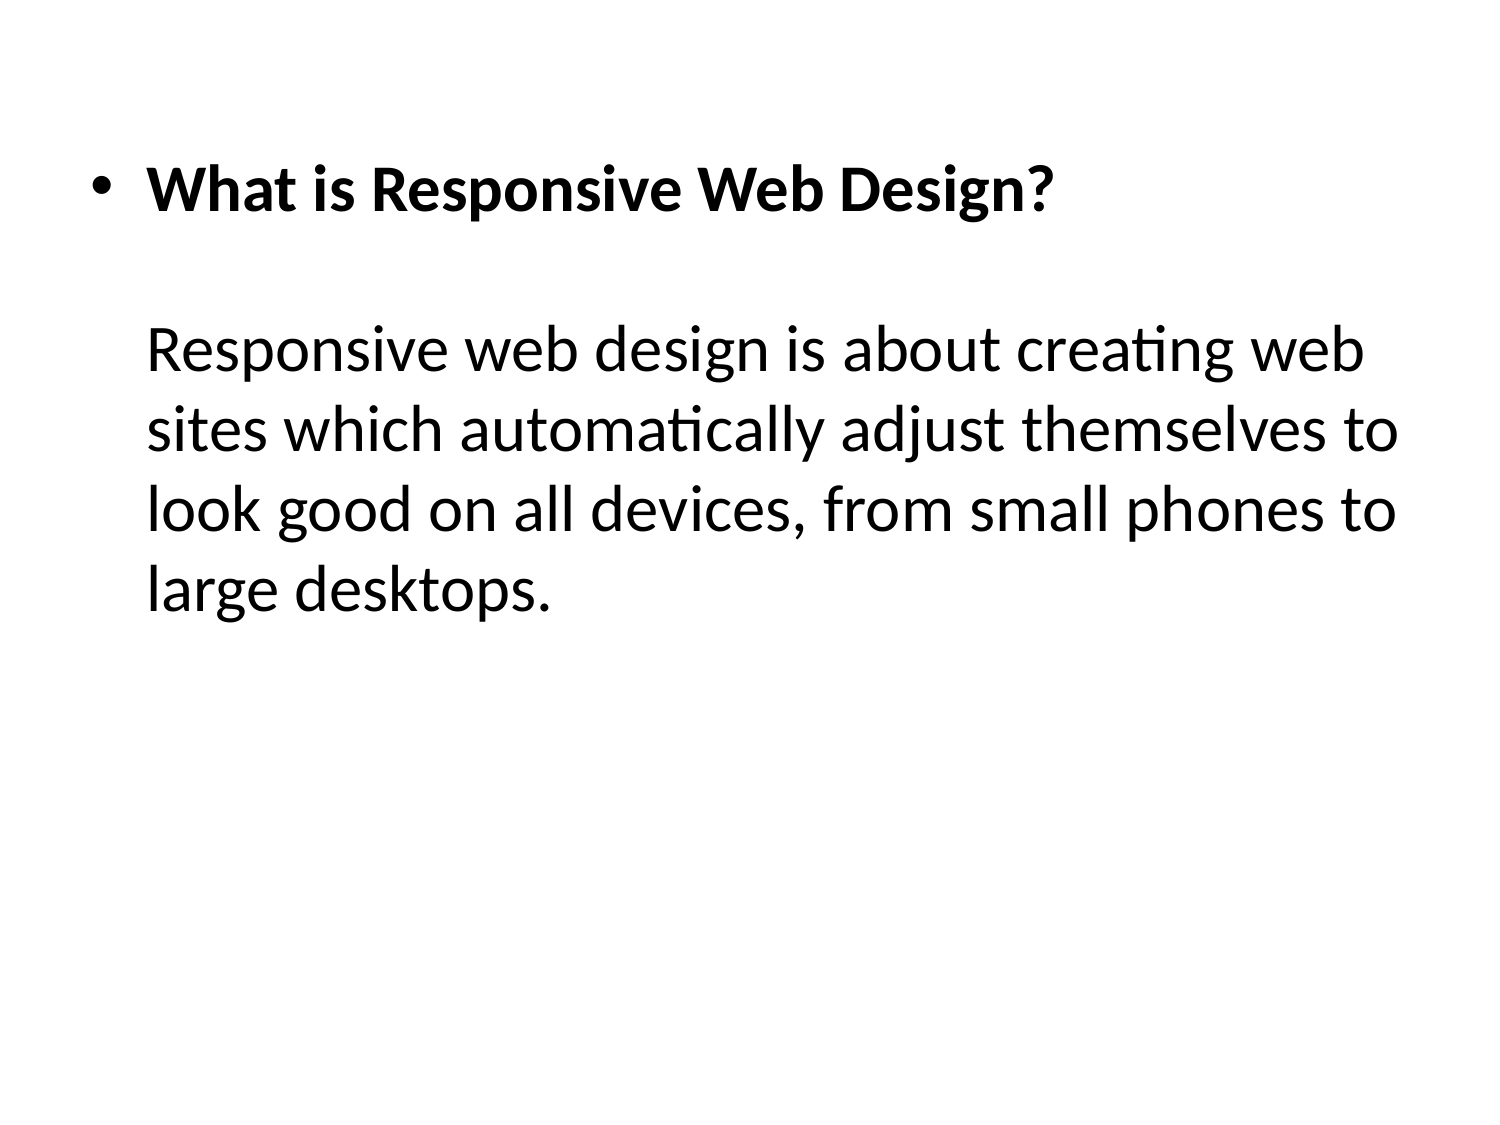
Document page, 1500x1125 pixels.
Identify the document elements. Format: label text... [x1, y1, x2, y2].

list What is Responsive Web Design? Responsive web design is about creating web sites which automatically adjust themselves to look good on all devices, from small phones to large desktops. [75, 137, 1425, 1005]
